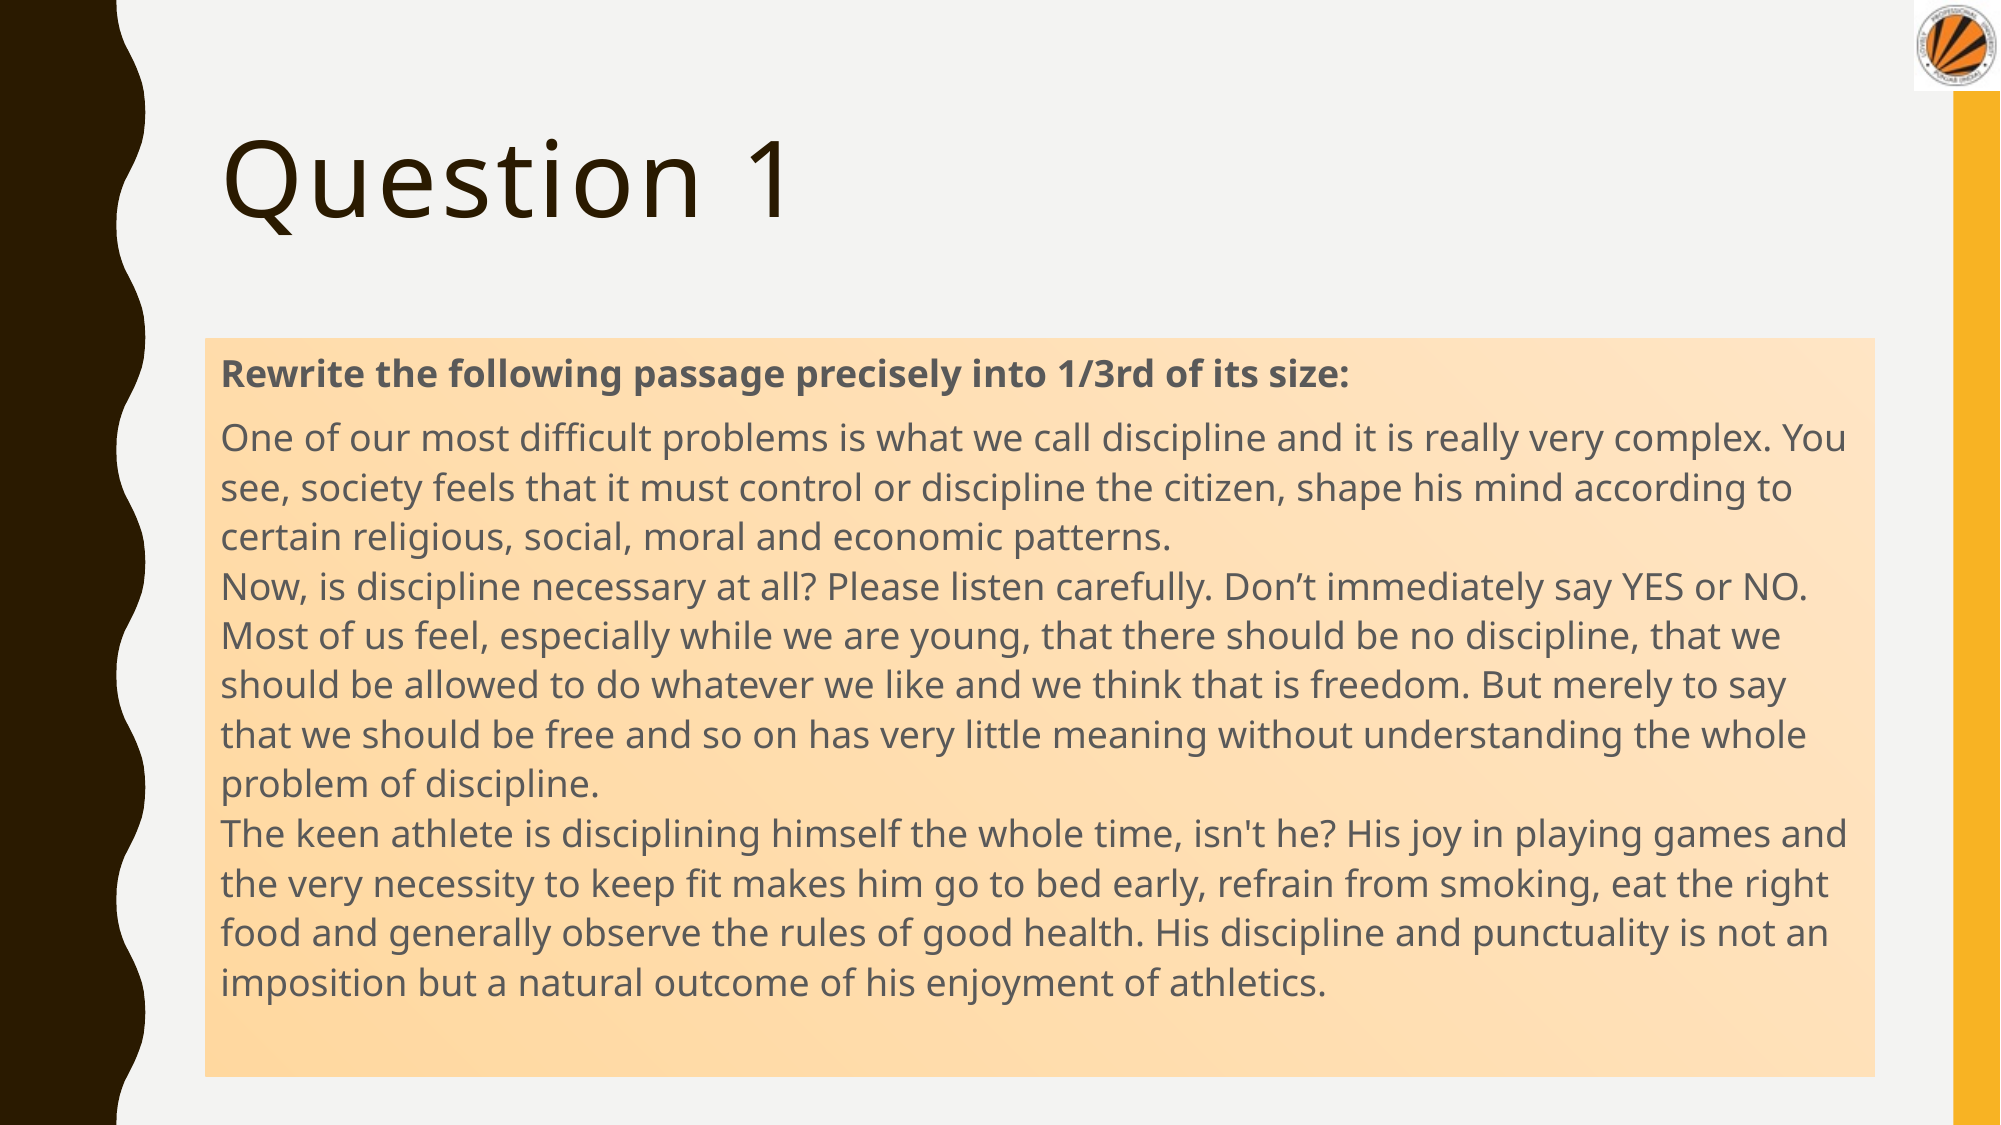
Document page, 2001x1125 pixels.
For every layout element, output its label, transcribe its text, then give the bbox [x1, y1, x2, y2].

list Rewrite the following passage precisely into 1/3rd of its size: One of our most difficult problems is what we call discipline and it is really very complex. You see, society feels that it must control or discipline the citizen, shape his mind according to certain religious, social, moral and economic patterns. Now, is discipline necessary at all? Please listen carefully. Don’t immediately say YES or NO. Most of us feel, especially while we are young, that there should be no discipline, that we should be allowed to do whatever we like and we think that is freedom. But merely to say that we should be free and so on has very little meaning without understanding the whole problem of discipline. The keen athlete is disciplining himself the whole time, isn't he? His joy in playing games and the very necessity to keep fit makes him go to bed early, refrain from smoking, eat the right food and generally observe the rules of good health. His discipline and punctuality is not an imposition but a natural outcome of his enjoyment of athletics. [205, 338, 1875, 1077]
picture [1914, 0, 2000, 91]
title Question 1 [205, 118, 1875, 308]
